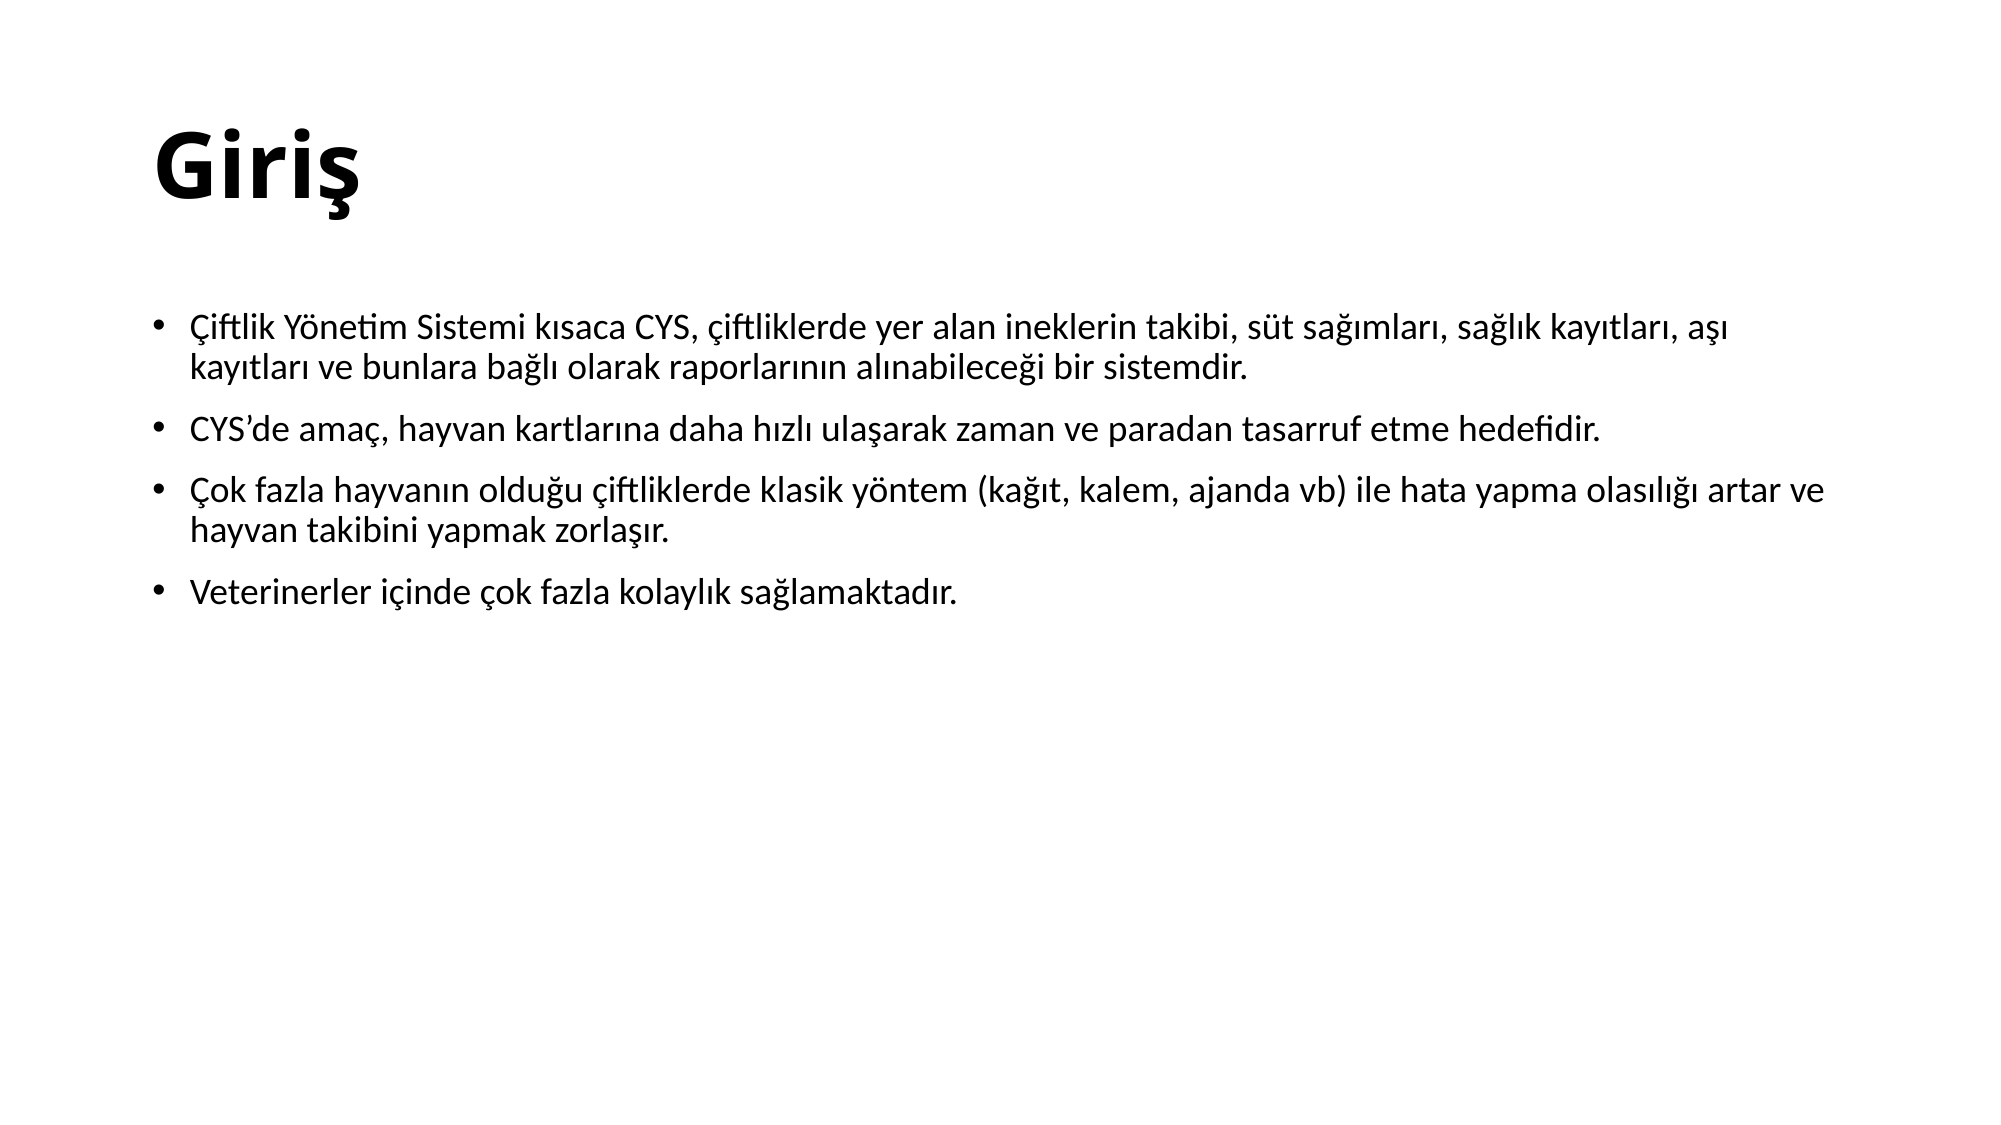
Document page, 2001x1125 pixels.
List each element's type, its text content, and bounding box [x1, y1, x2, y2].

list Çiftlik Yönetim Sistemi kısaca CYS, çiftliklerde yer alan ineklerin takibi, süt sağımları, sağlık kayıtları, aşı kayıtları ve bunlara bağlı olarak raporlarının alınabileceği bir sistemdir. CYS’de amaç, hayvan kartlarına daha hızlı ulaşarak zaman ve paradan tasarruf etme hedefidir. Çok fazla hayvanın olduğu çiftliklerde klasik yöntem (kağıt, kalem, ajanda vb) ile hata yapma olasılığı artar ve hayvan takibini yapmak zorlaşır. Veterinerler içinde çok fazla kolaylık sağlamaktadır. [137, 299, 1863, 1014]
title Giriş [137, 59, 1863, 278]
